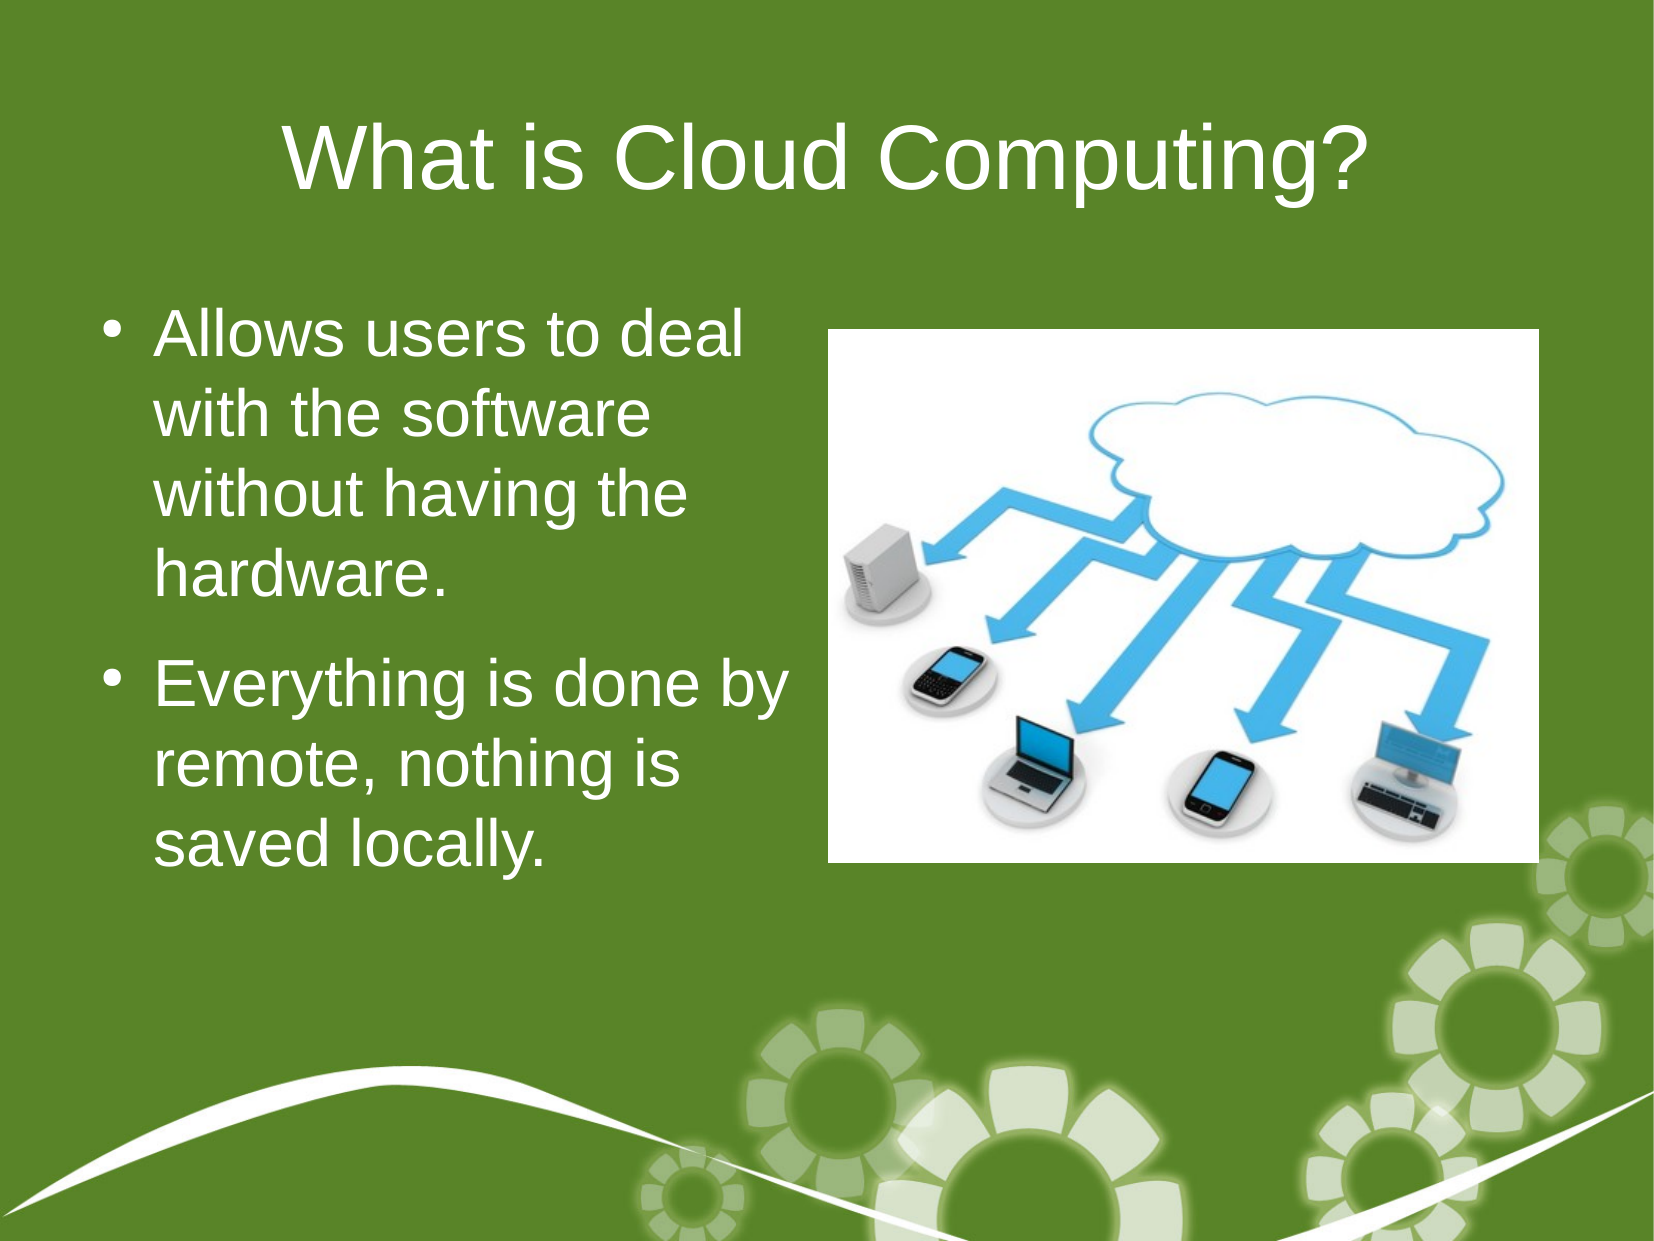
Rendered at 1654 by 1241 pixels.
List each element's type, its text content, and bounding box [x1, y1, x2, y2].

picture [0, 0, 1654, 1241]
title What is Cloud Computing? [82, 49, 1571, 257]
list Allows users to deal with the software without having the hardware. Everything is done by remote, nothing is saved locally. [82, 290, 793, 1010]
